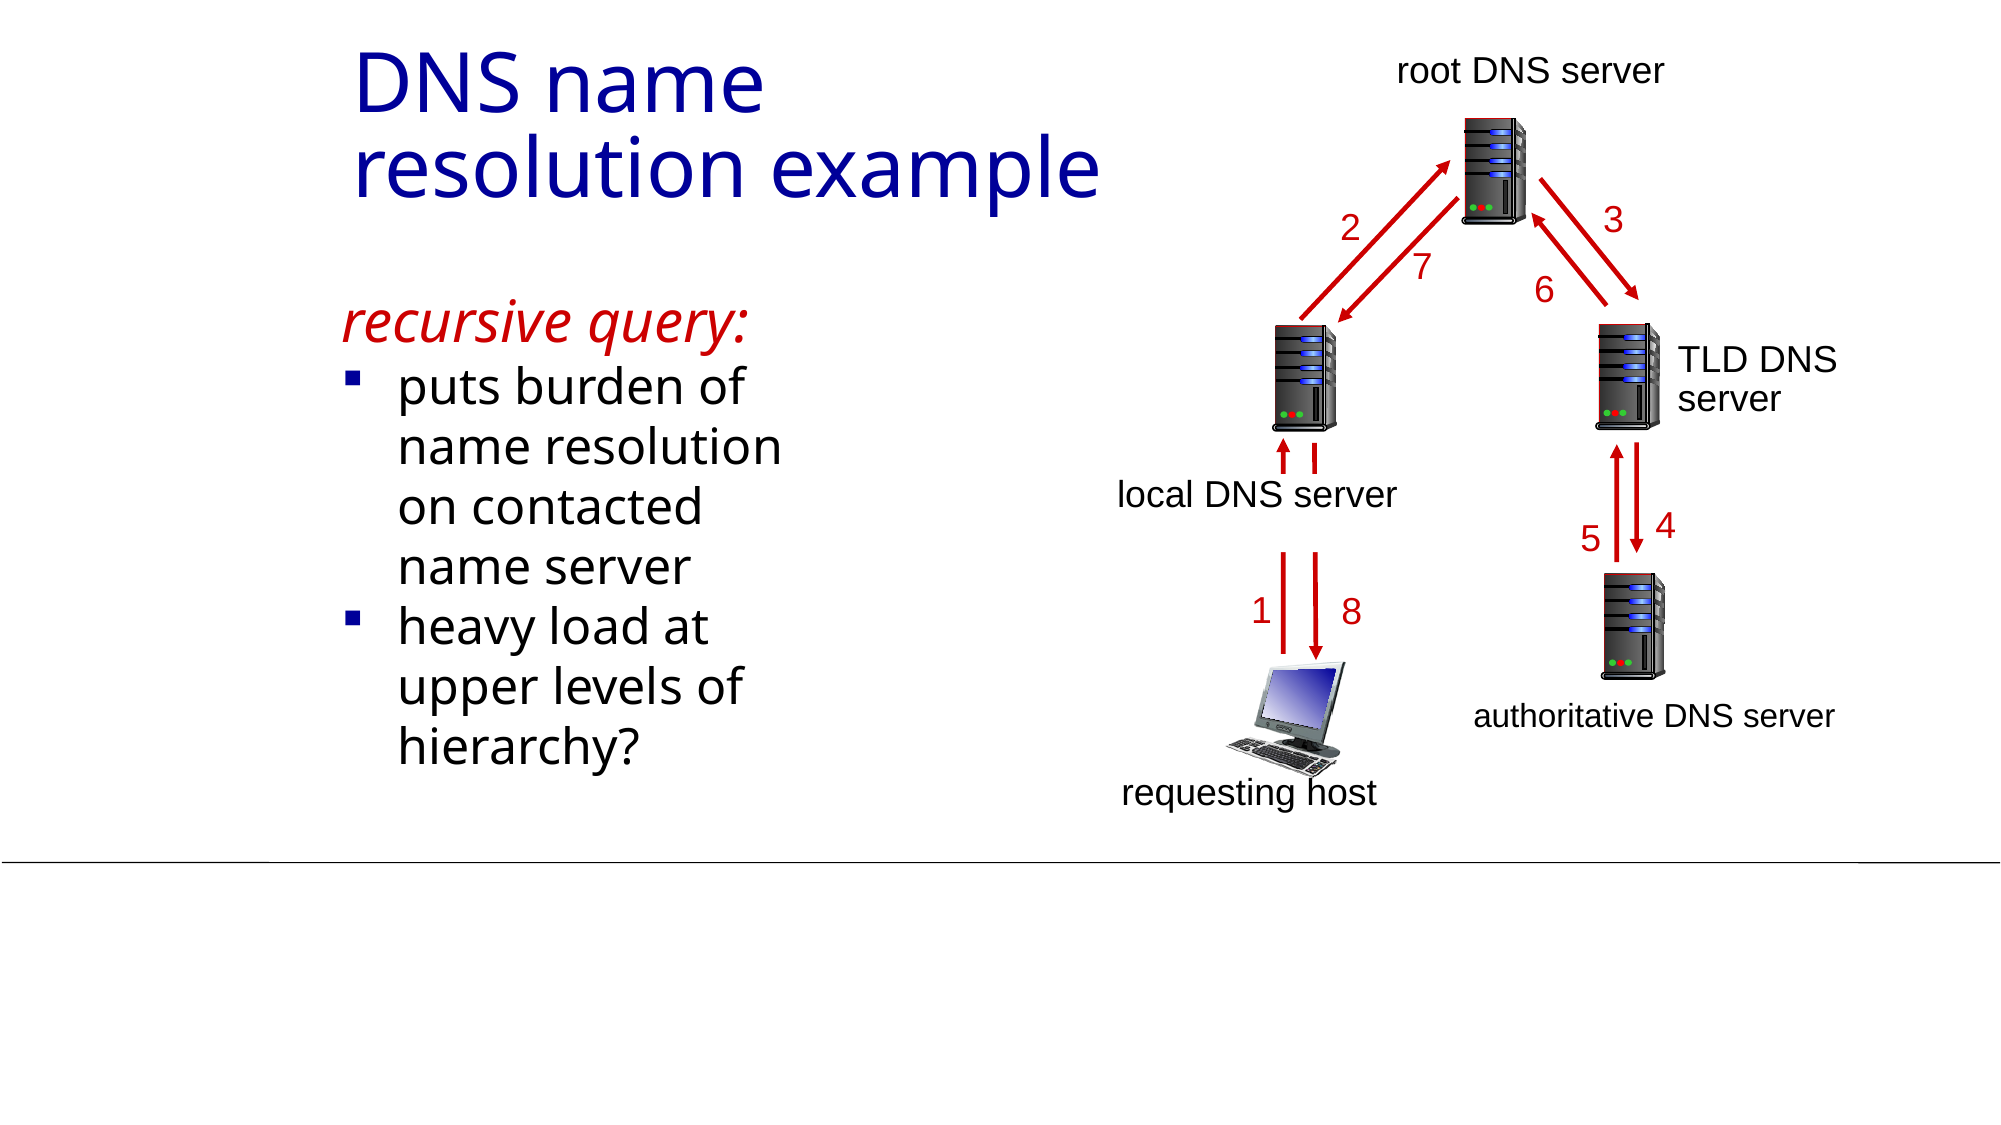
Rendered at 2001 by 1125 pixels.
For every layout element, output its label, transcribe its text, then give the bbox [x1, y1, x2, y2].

text_box [1531, 212, 1607, 306]
text_box DNS name resolution example [337, 35, 1143, 224]
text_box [1100, 462, 1415, 553]
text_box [1462, 118, 1527, 224]
text_box recursive query: puts burden of name resolution on contacted name server heavy load at upper levels of hierarchy? [326, 276, 846, 657]
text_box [1197, 656, 1350, 787]
text_box root DNS server [1366, 38, 1696, 99]
text_box [1610, 444, 1624, 563]
text_box 7 [1397, 234, 1448, 295]
text_box 8 [1326, 580, 1378, 640]
text_box 4 [1640, 494, 1691, 554]
text_box [1376, 160, 1451, 240]
text_box 1 [1236, 578, 1287, 639]
text_box 6 [1519, 257, 1570, 318]
text_box [1277, 438, 1290, 462]
text_box requesting host [1106, 760, 1393, 821]
text_box [1540, 178, 1639, 301]
text_box 5 [1565, 506, 1616, 567]
text_box TLD DNS server [1662, 335, 1881, 427]
text_box [1309, 553, 1323, 656]
text_box [1630, 442, 1643, 553]
text_box 3 [1588, 187, 1639, 248]
text_box [1337, 260, 1397, 323]
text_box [1595, 324, 1661, 430]
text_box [1272, 325, 1337, 431]
text_box authoritative DNS server [1458, 686, 1852, 741]
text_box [1601, 573, 1666, 680]
text_box 2 [1325, 195, 1376, 256]
